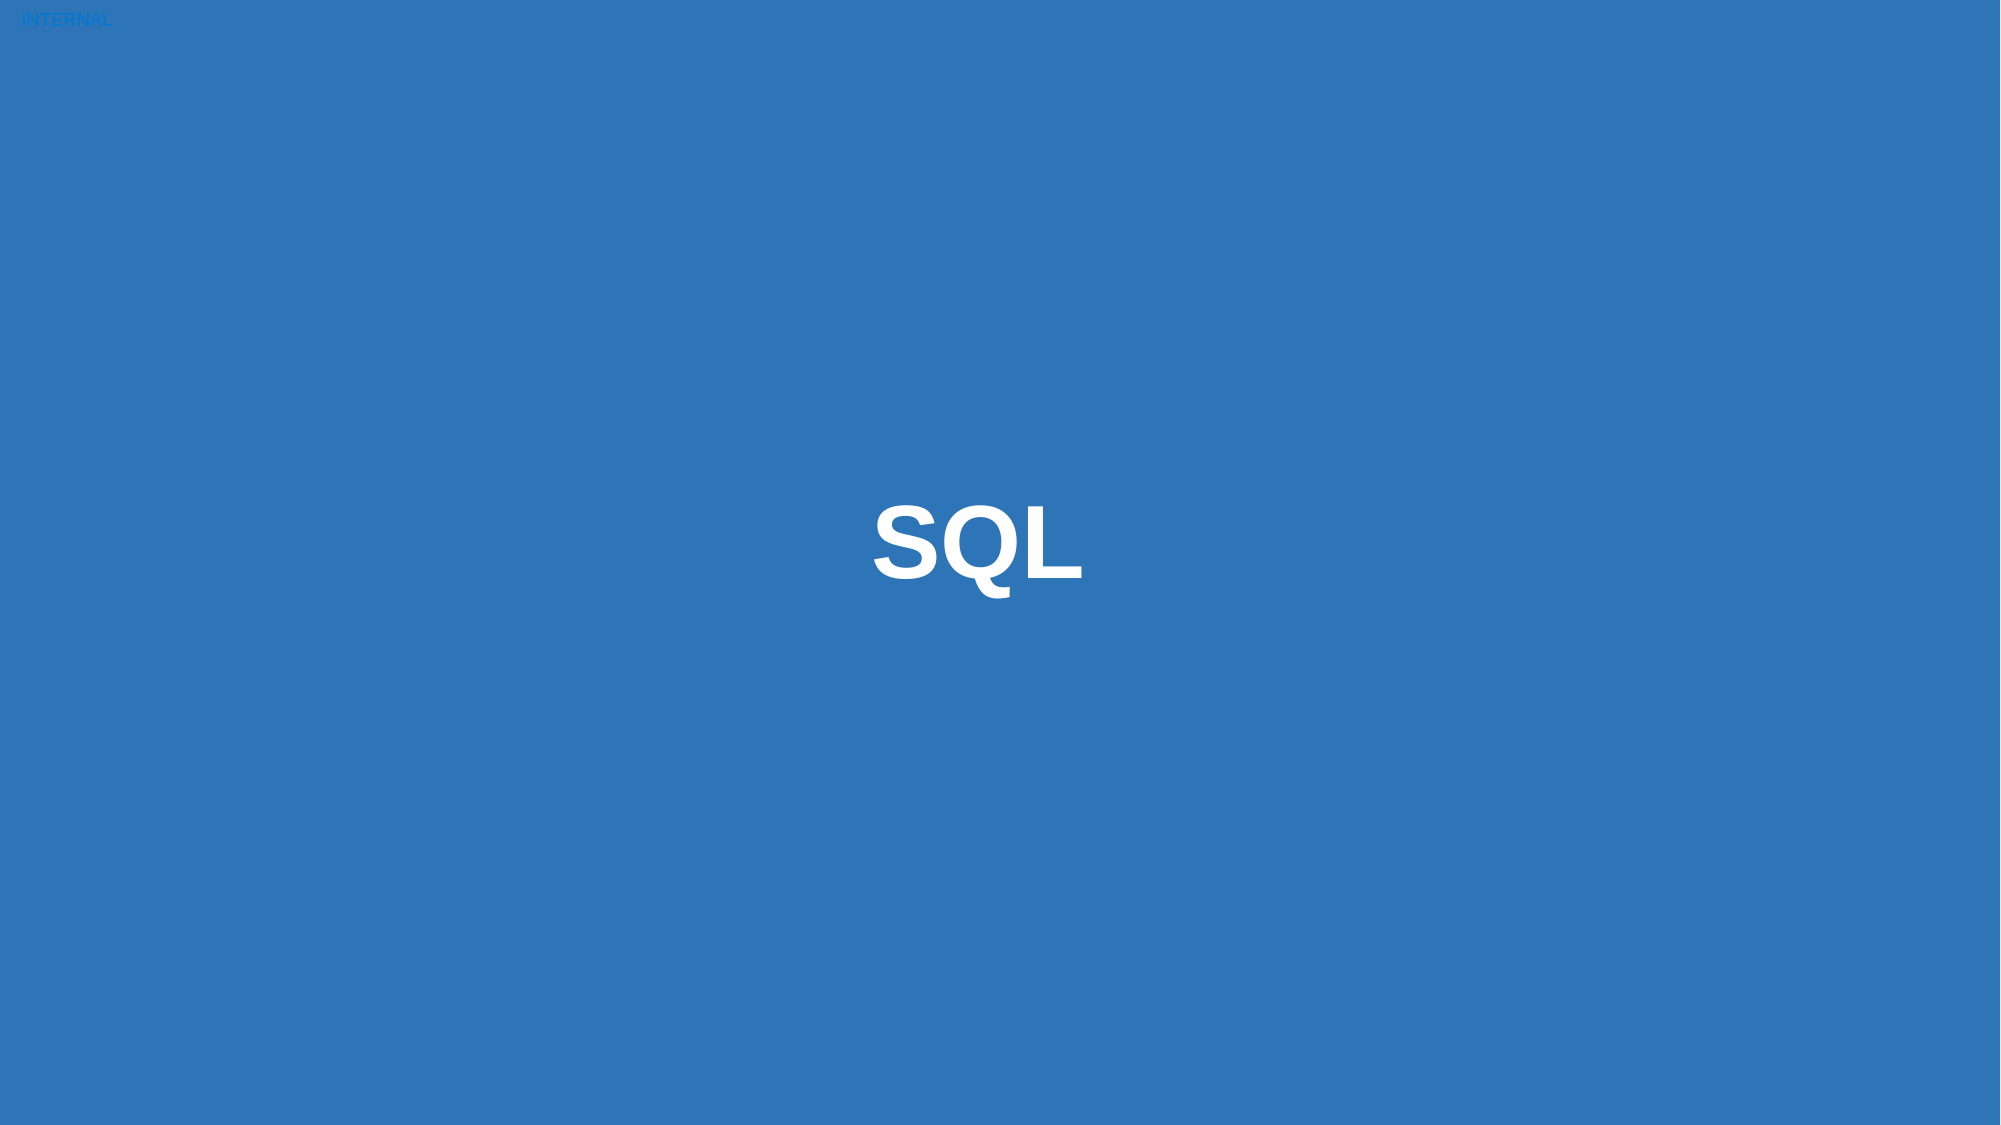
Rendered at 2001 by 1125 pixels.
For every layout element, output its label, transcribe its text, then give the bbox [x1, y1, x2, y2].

text_box SQL [869, 472, 1089, 600]
text_box INTERNAL [19, 5, 116, 30]
